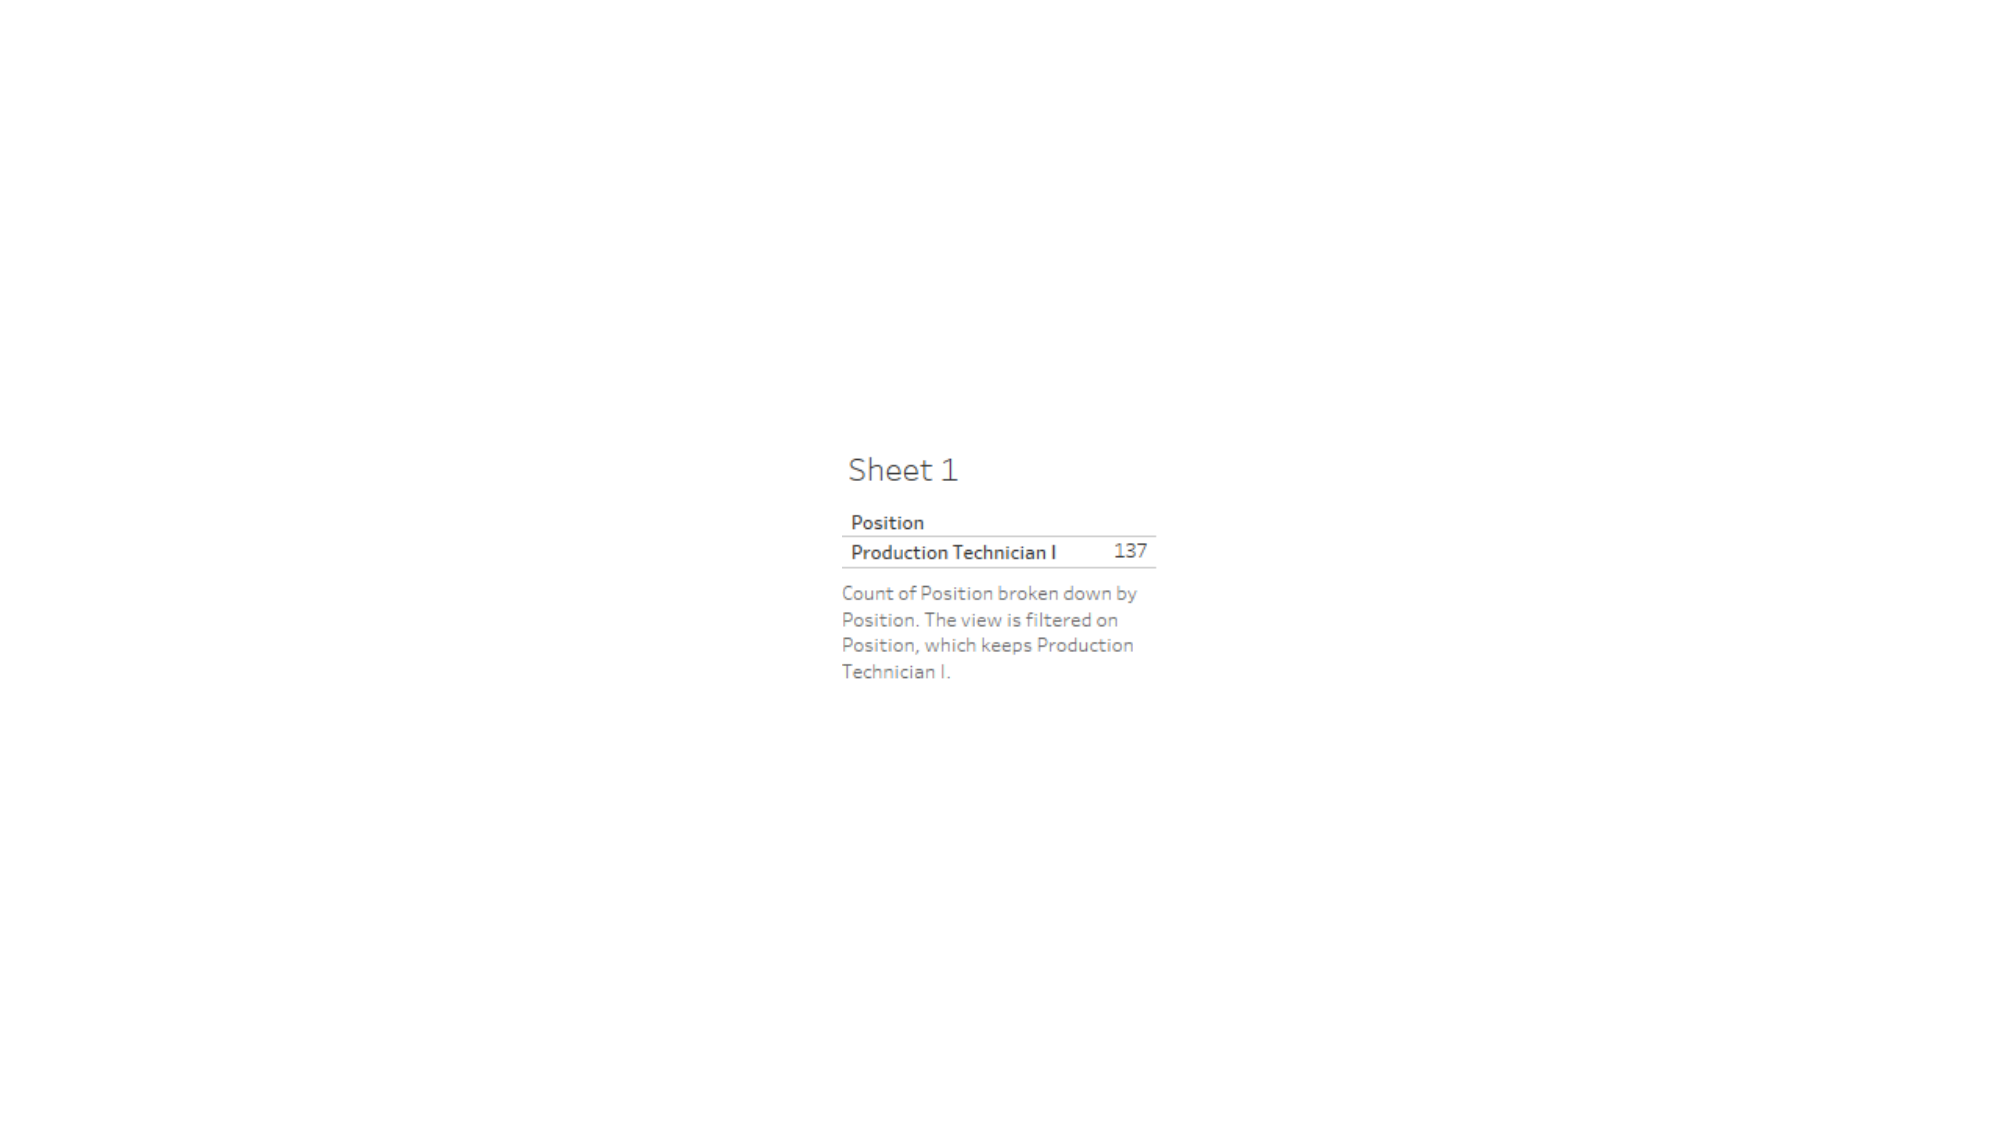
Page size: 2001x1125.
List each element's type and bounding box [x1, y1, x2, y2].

picture [842, 437, 1158, 688]
